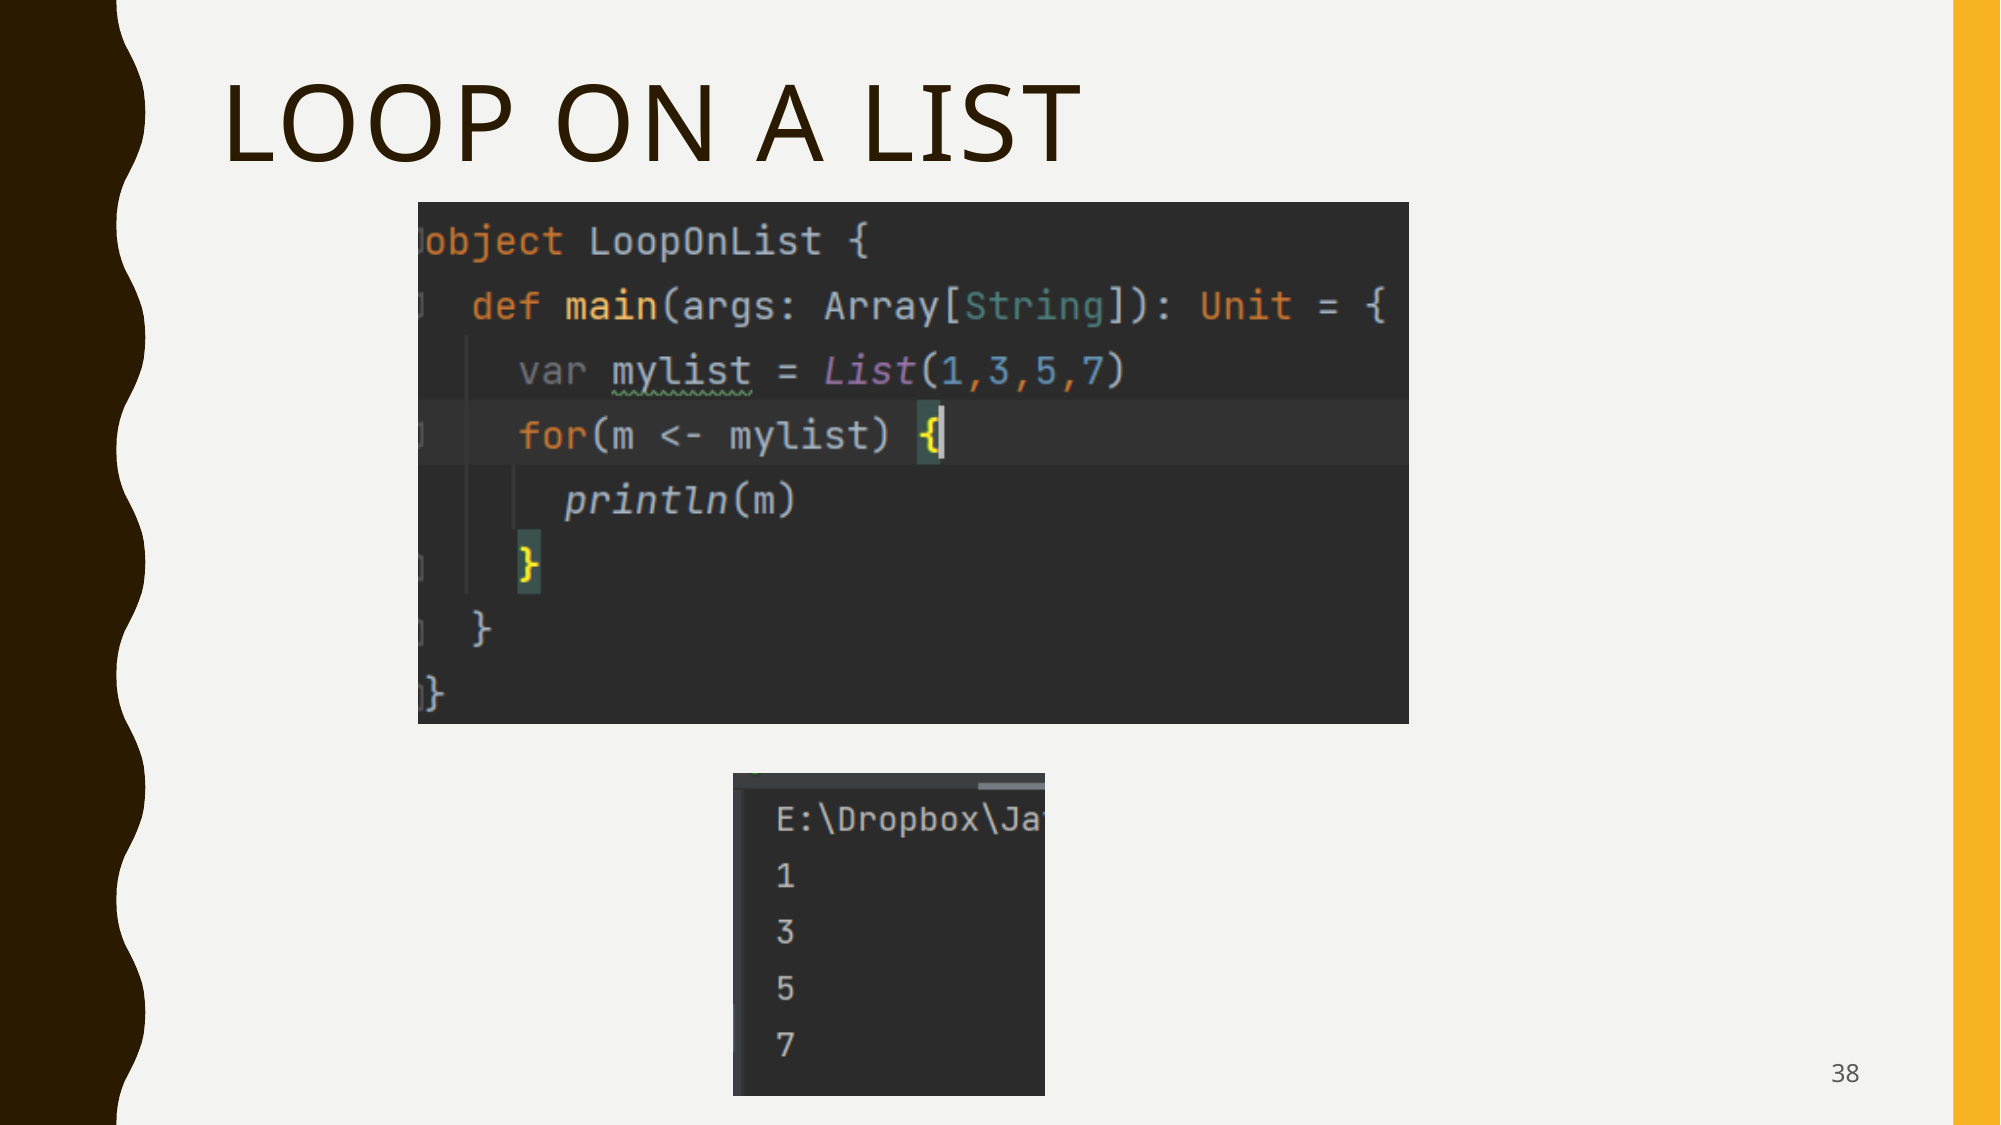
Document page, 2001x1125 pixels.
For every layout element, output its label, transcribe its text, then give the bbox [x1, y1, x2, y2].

picture [418, 202, 1409, 724]
slide_number 38 [1412, 1045, 1875, 1103]
title Loop on a list [205, 62, 1875, 308]
picture [733, 773, 1045, 1096]
